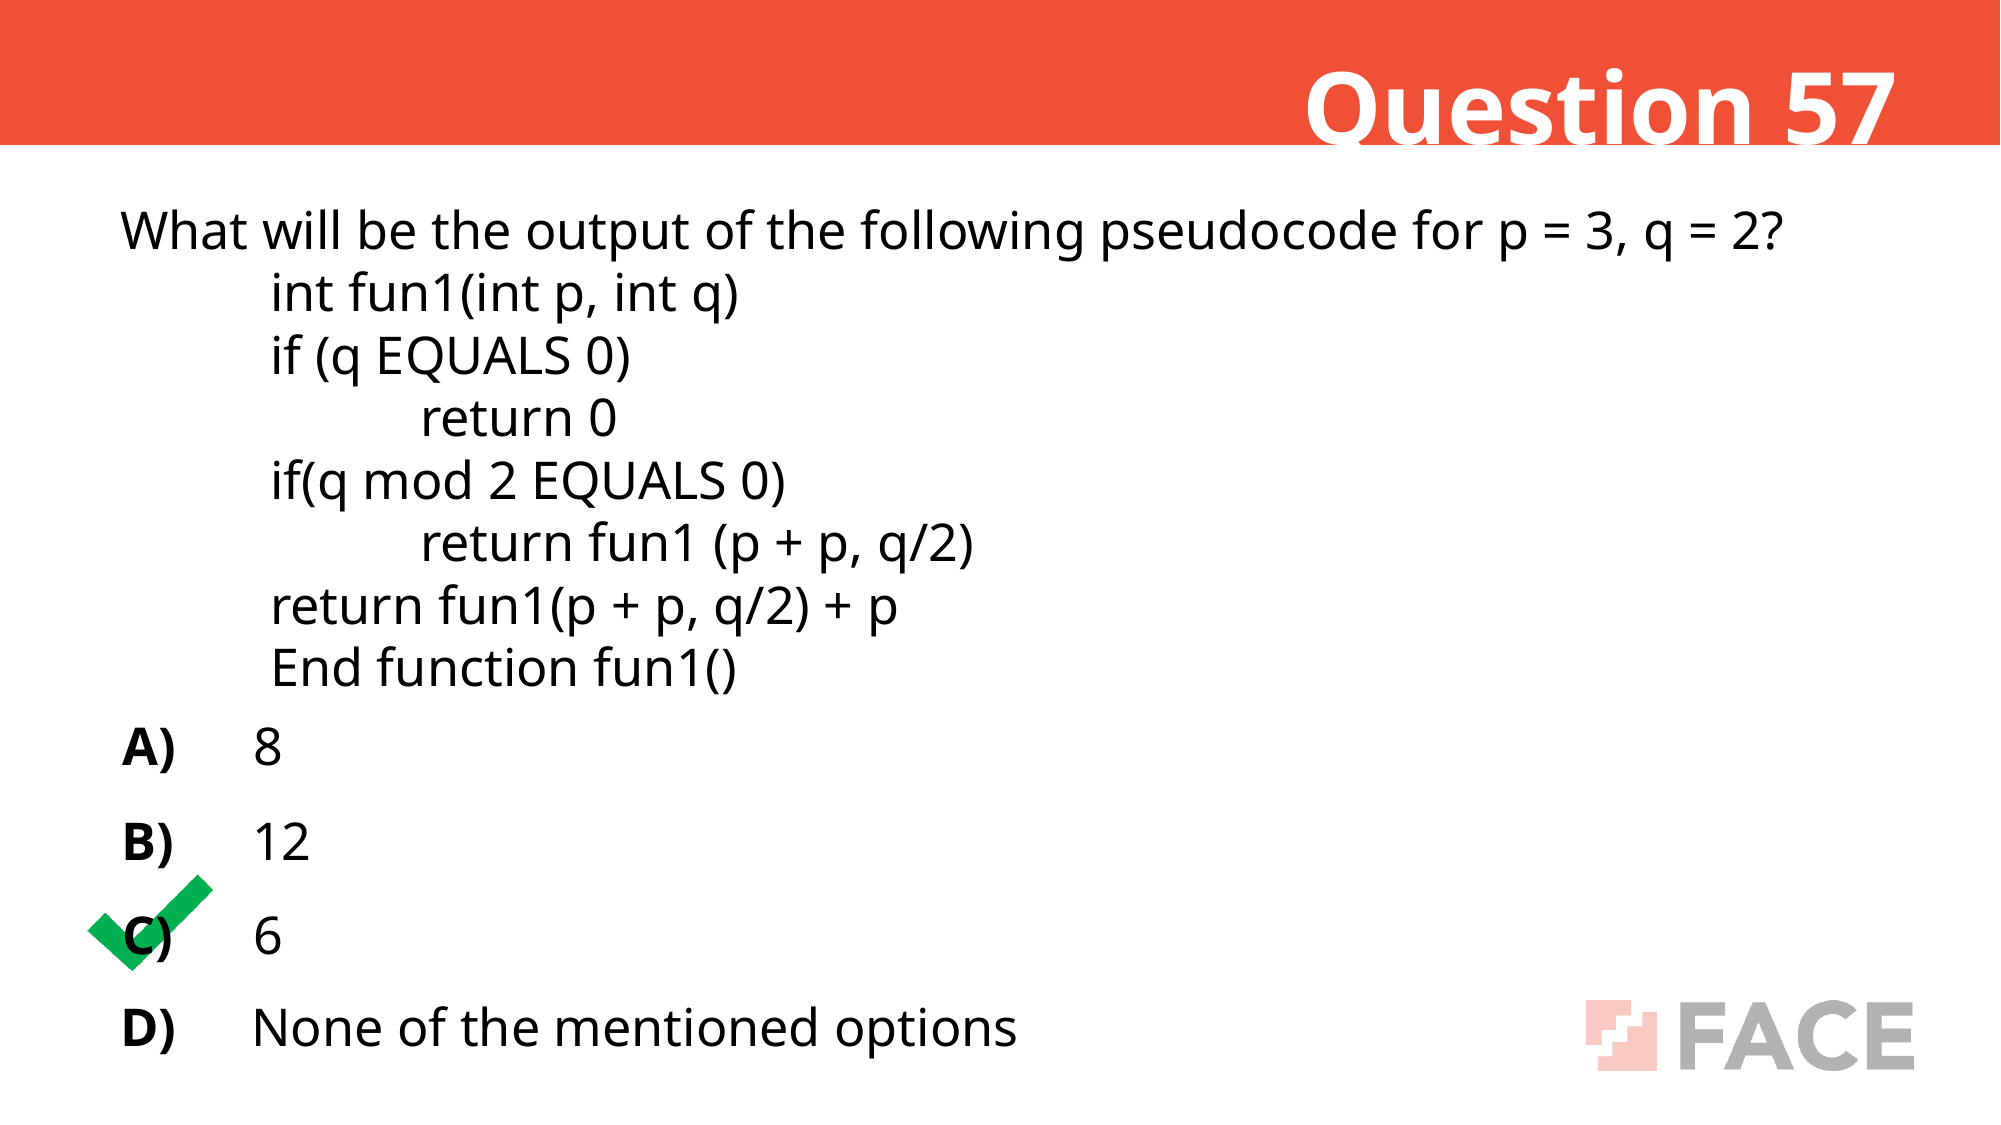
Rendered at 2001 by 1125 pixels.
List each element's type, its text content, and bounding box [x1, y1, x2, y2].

text_box 6 [238, 863, 1896, 973]
text_box 8 [238, 675, 1896, 784]
text_box C) [107, 863, 223, 973]
text_box [0, 0, 2000, 147]
text_box Question 57 [638, 37, 1914, 173]
picture [86, 874, 213, 972]
text_box 12 [237, 769, 1894, 878]
text_box None of the mentioned options [236, 956, 1893, 1065]
text_box D) [105, 973, 220, 1065]
picture [1586, 1000, 1914, 1072]
text_box What will be the output of the following pseudocode for p = 3, q = 2? int fun1(int p, int q) if (q EQUALS 0) return 0 if(q mod 2 EQUALS 0) return fun1 (p + p, q/2) return fun1(p + p, q/2) + p End function fun1() [105, 189, 1895, 705]
text_box B) [106, 769, 221, 873]
text_box A) [107, 675, 223, 784]
